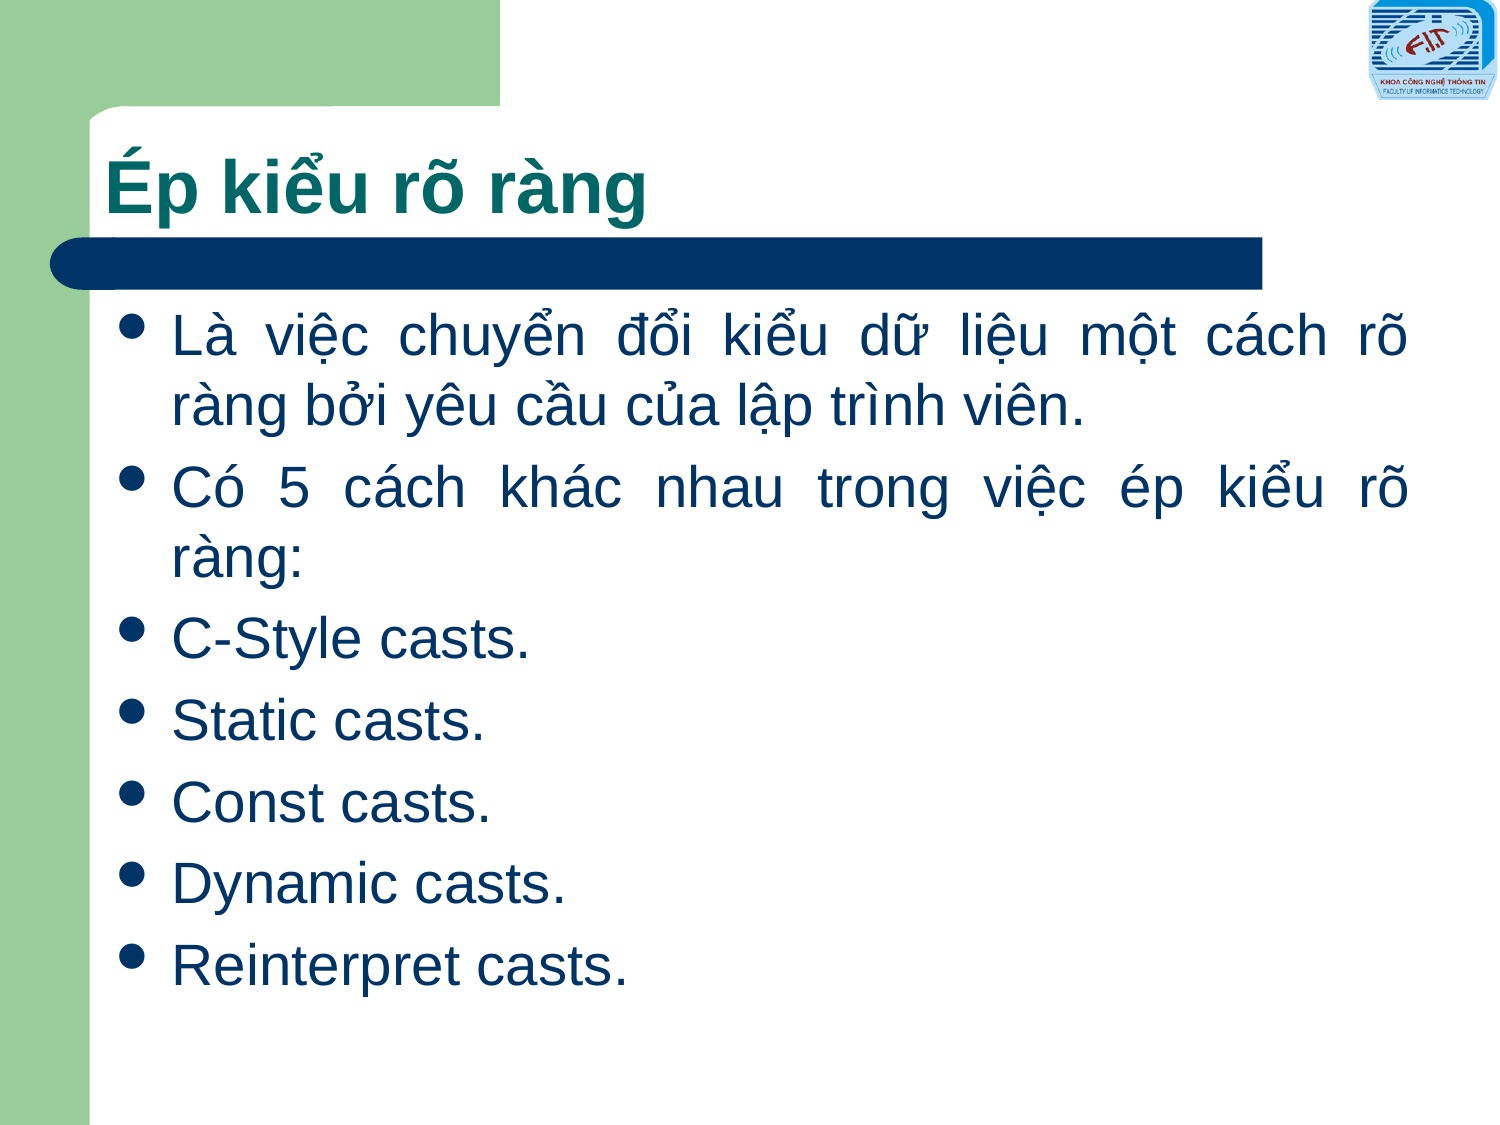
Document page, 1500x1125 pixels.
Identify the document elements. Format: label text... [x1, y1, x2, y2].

picture [1368, 0, 1498, 100]
title Ép kiểu rõ ràng [89, 99, 1426, 238]
list Là việc chuyển đổi kiểu dữ liệu một cách rõ ràng bởi yêu cầu của lập trình viên. Có 5 cách khác nhau trong việc ép kiểu rõ ràng: C-Style casts. Static casts. Const casts. Dynamic casts. Reinterpret casts. [100, 289, 1426, 1050]
